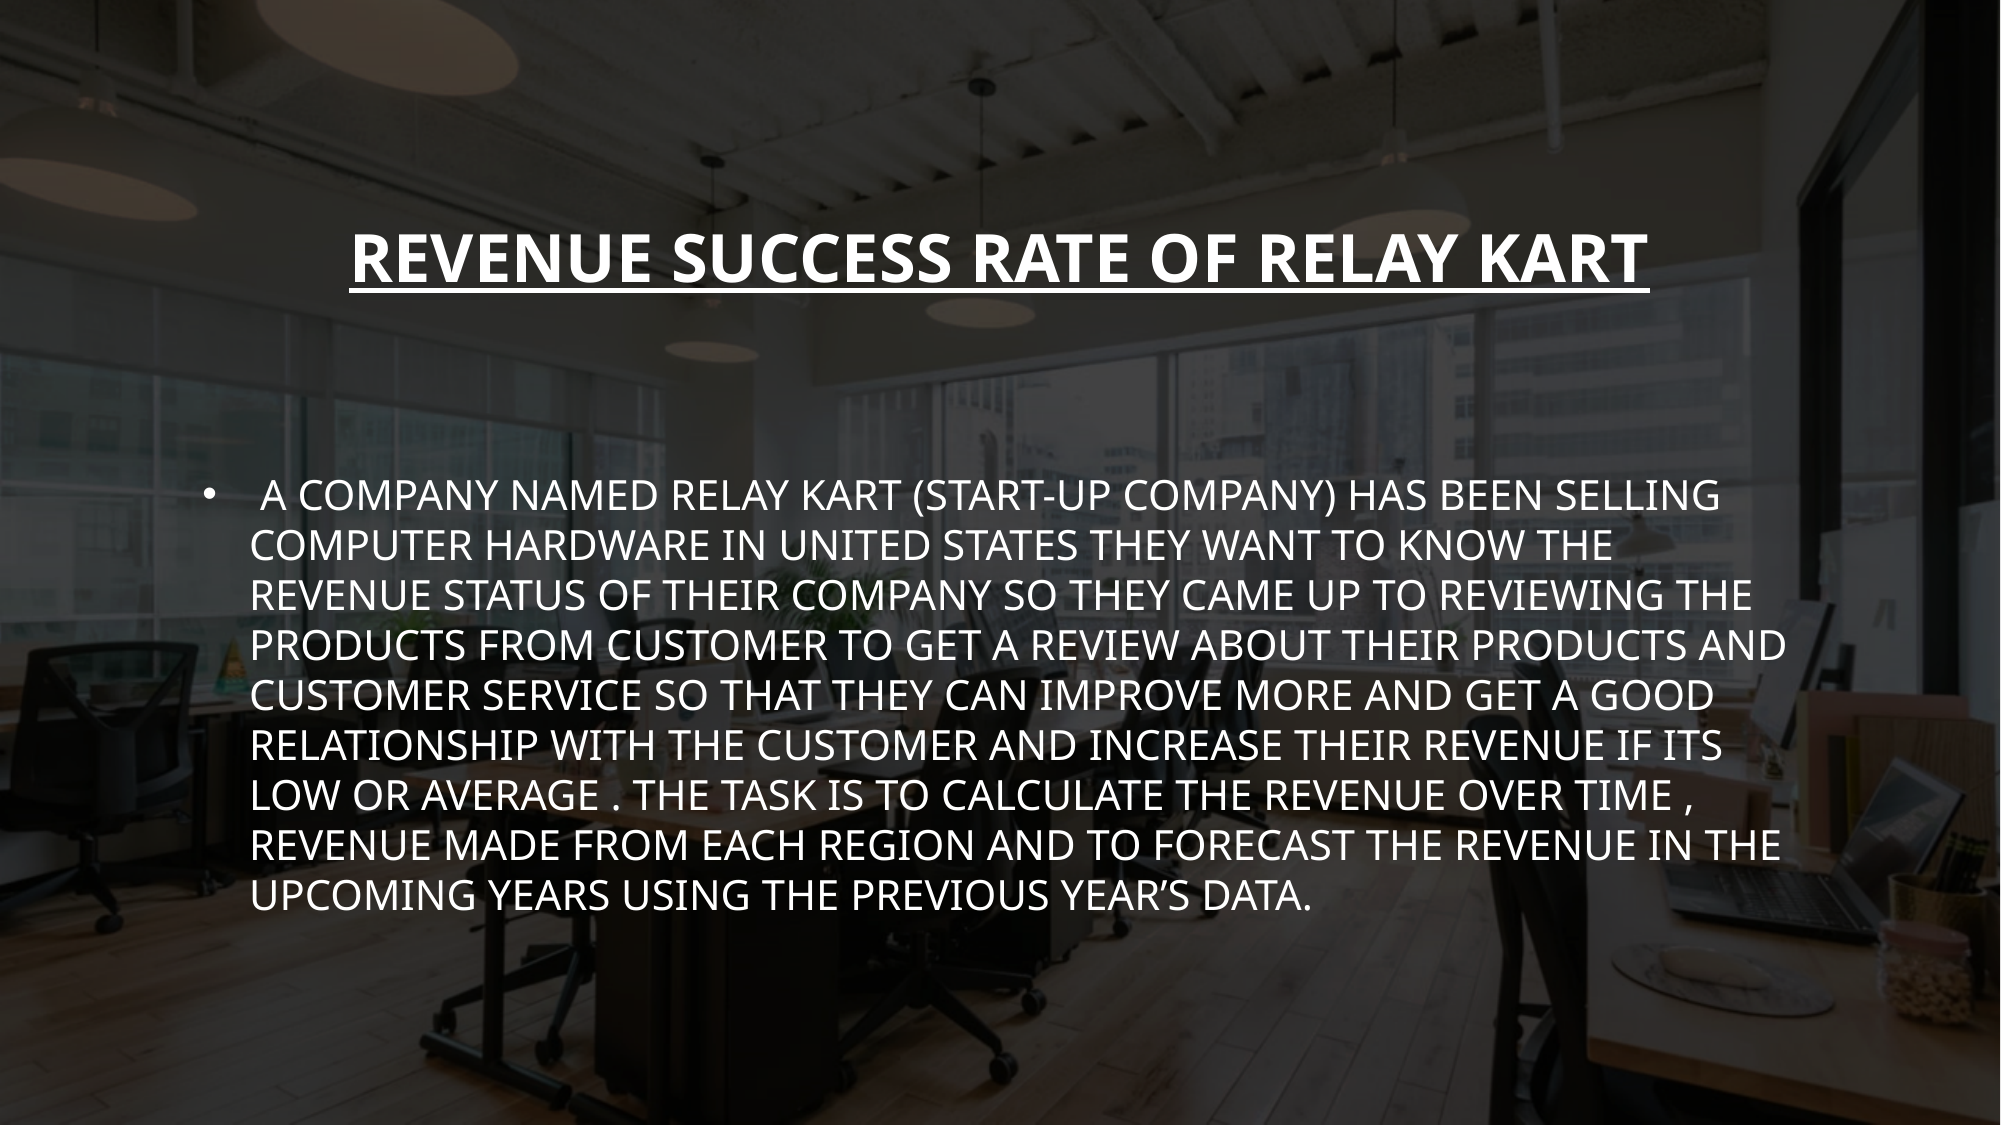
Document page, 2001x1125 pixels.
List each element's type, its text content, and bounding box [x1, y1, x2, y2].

list A company named Relay kart (start-up company) has been selling computer hardware in united states they want to know the revenue status of their company so they came up to reviewing the products from customer to get a review about their products and customer service so that they can improve more and get a good relationship with the customer and increase their revenue if its low or average . the task is to calculate the revenue over time , revenue made from each region and to forecast the revenue in the upcoming years using the previous year’s data. [187, 437, 1813, 950]
title Revenue Success rate of Relay kart [187, 99, 1813, 413]
picture [0, 0, 2001, 1125]
